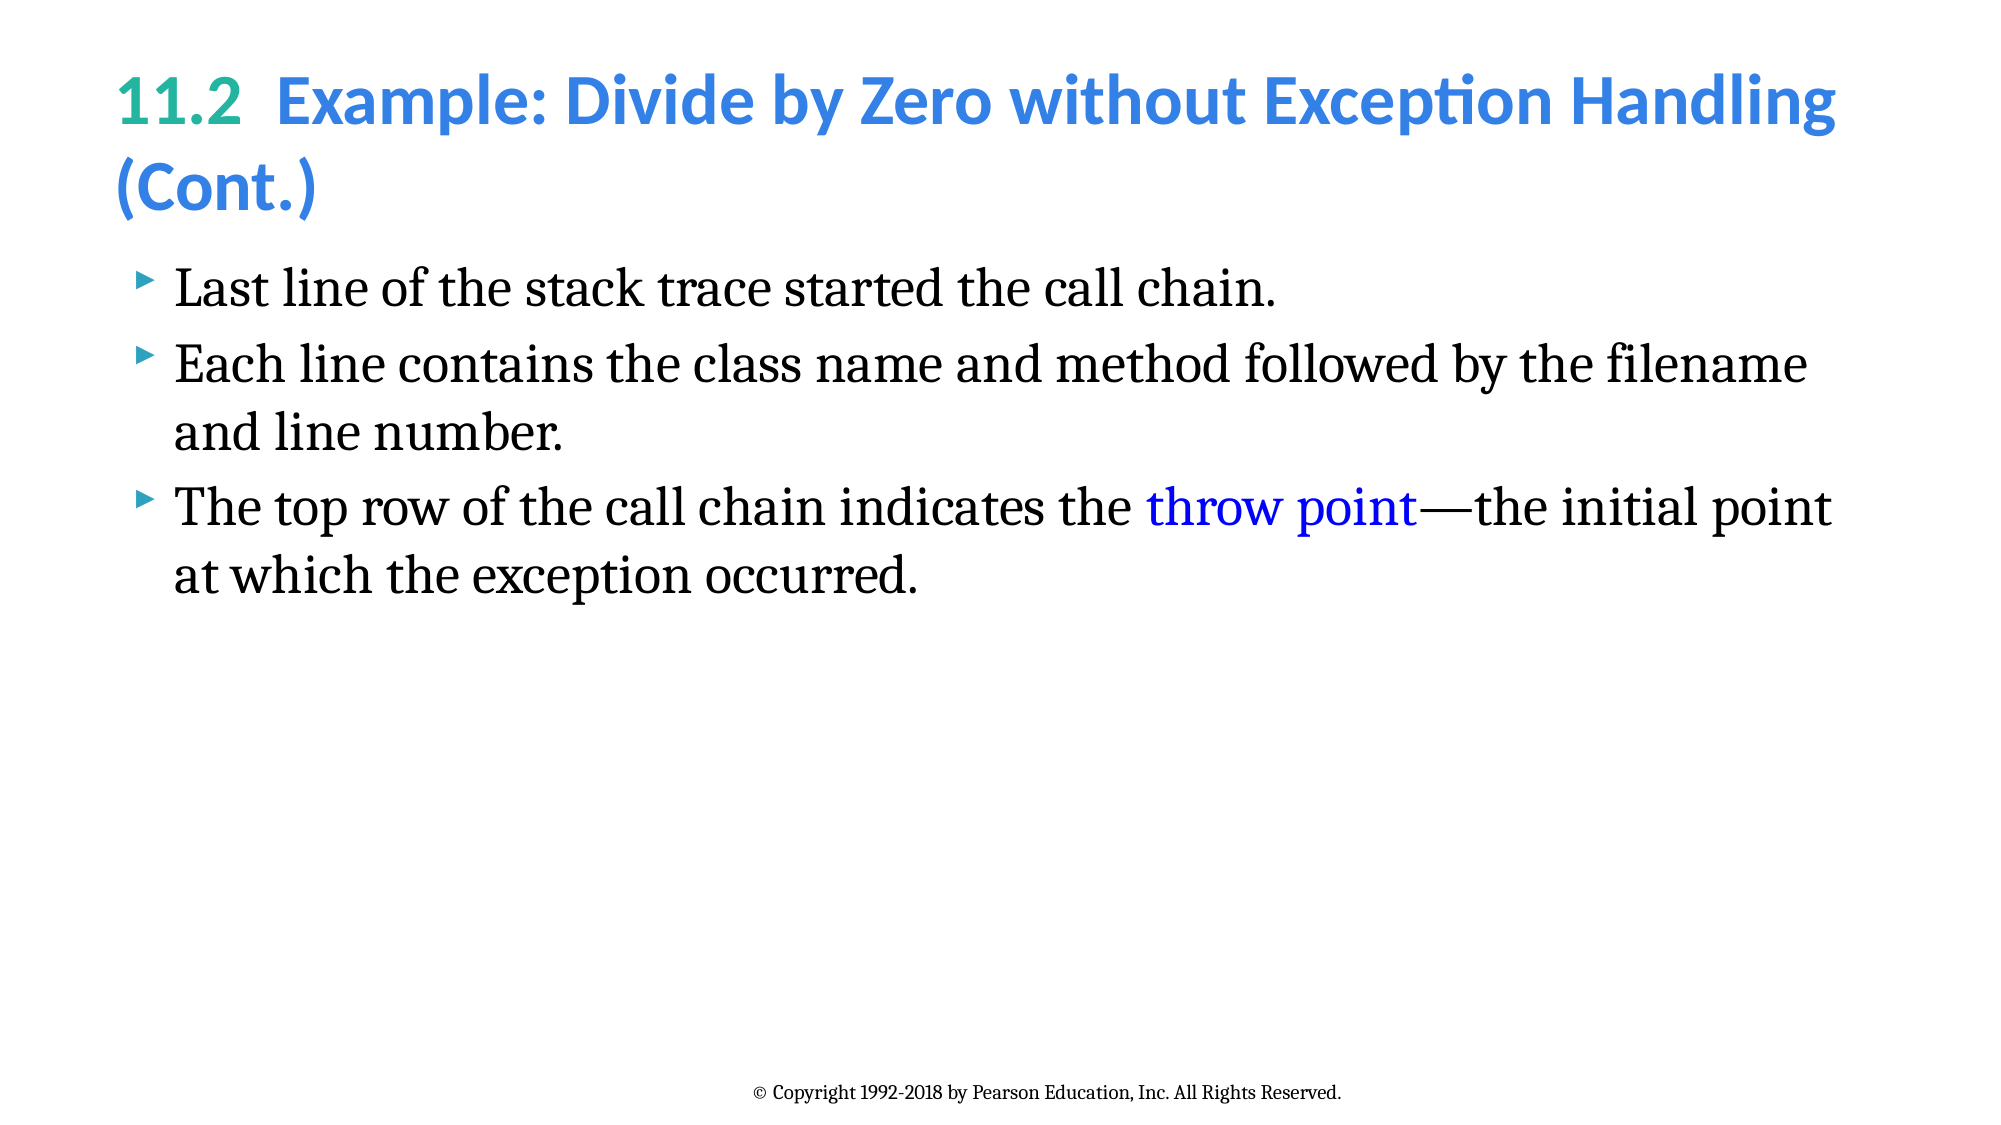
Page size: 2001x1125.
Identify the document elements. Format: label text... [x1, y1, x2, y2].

list Last line of the stack trace started the call chain. Each line contains the class name and method followed by the filename and line number. The top row of the call chain indicates the throw point—the initial point at which the exception occurred. [99, 242, 1900, 986]
footer © Copyright 1992-2018 by Pearson Education, Inc. All Rights Reserved. [736, 1051, 1892, 1112]
title 11.2 Example: Divide by Zero without Exception Handling (Cont.) [99, 45, 1900, 233]
